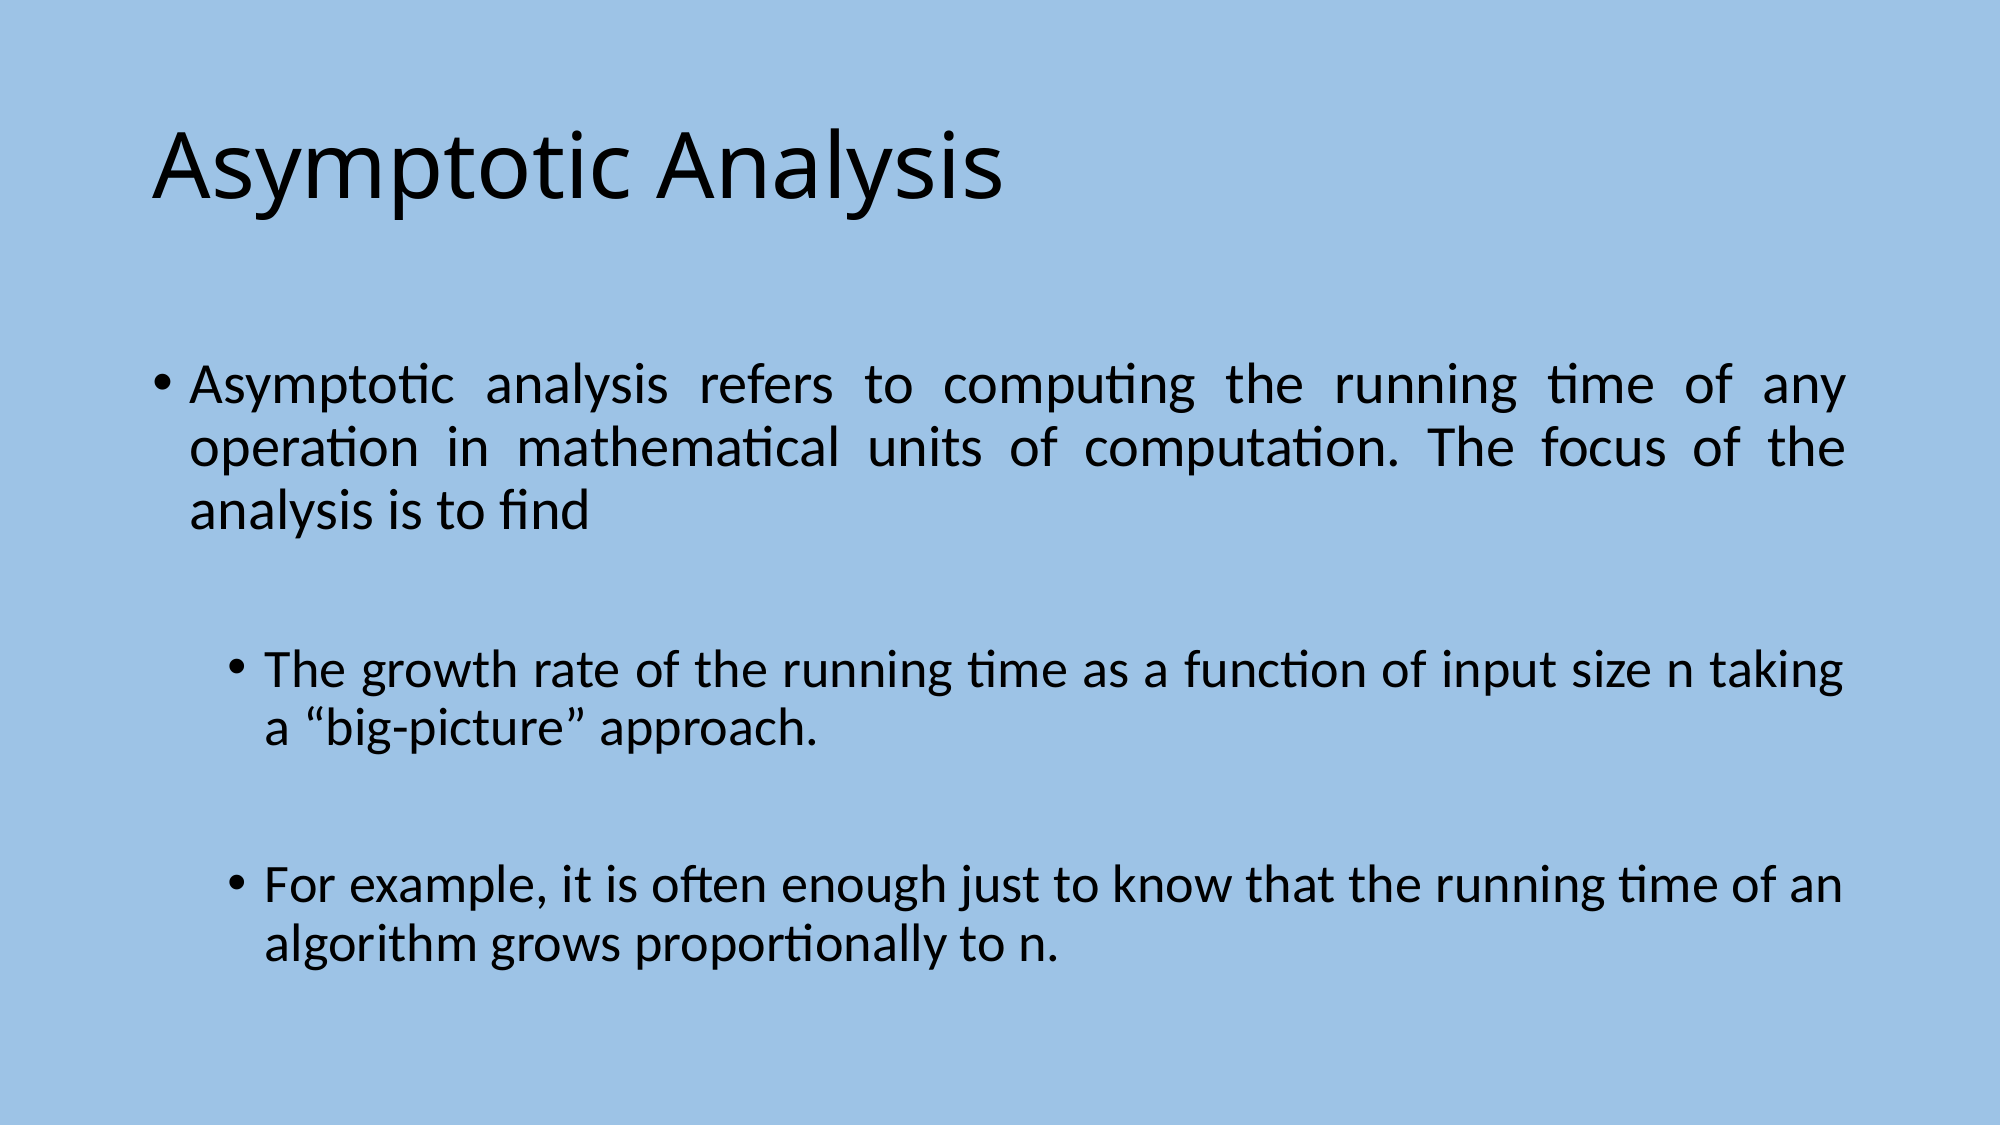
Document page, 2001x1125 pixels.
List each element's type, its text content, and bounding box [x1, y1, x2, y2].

title Asymptotic Analysis [137, 59, 1863, 255]
list Asymptotic analysis refers to computing the running time of any operation in mathematical units of computation. The focus of the analysis is to find The growth rate of the running time as a function of input size n taking a “big-picture” approach. For example, it is often enough just to know that the running time of an algorithm grows proportionally to n. [137, 255, 1863, 1125]
